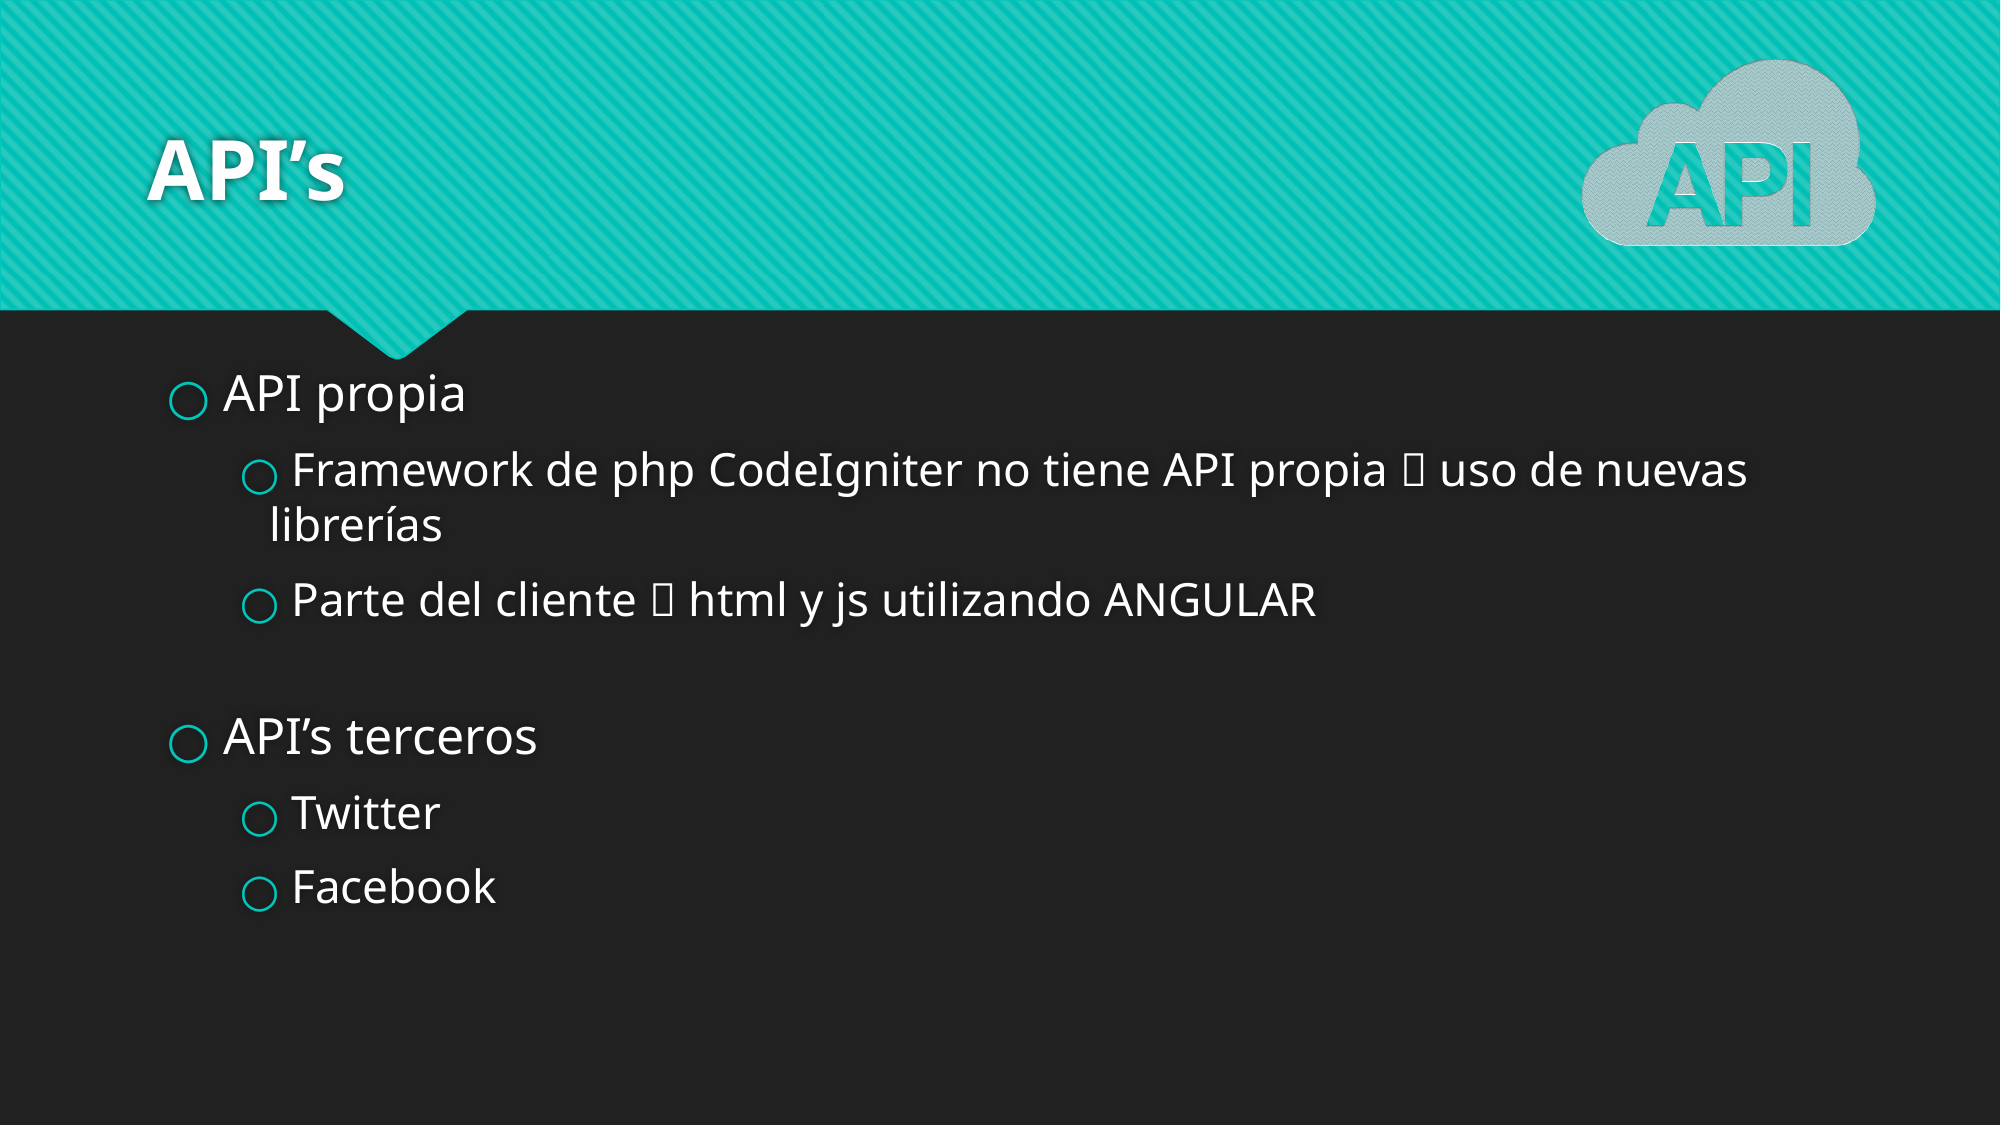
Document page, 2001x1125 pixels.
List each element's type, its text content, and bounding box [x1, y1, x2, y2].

list API propia Framework de php CodeIgniter no tiene API propia  uso de nuevas librerías Parte del cliente  html y js utilizando ANGULAR API’s terceros Twitter Facebook [132, 387, 1865, 985]
title API’s [132, 73, 1525, 233]
picture [1, 1, 1999, 357]
